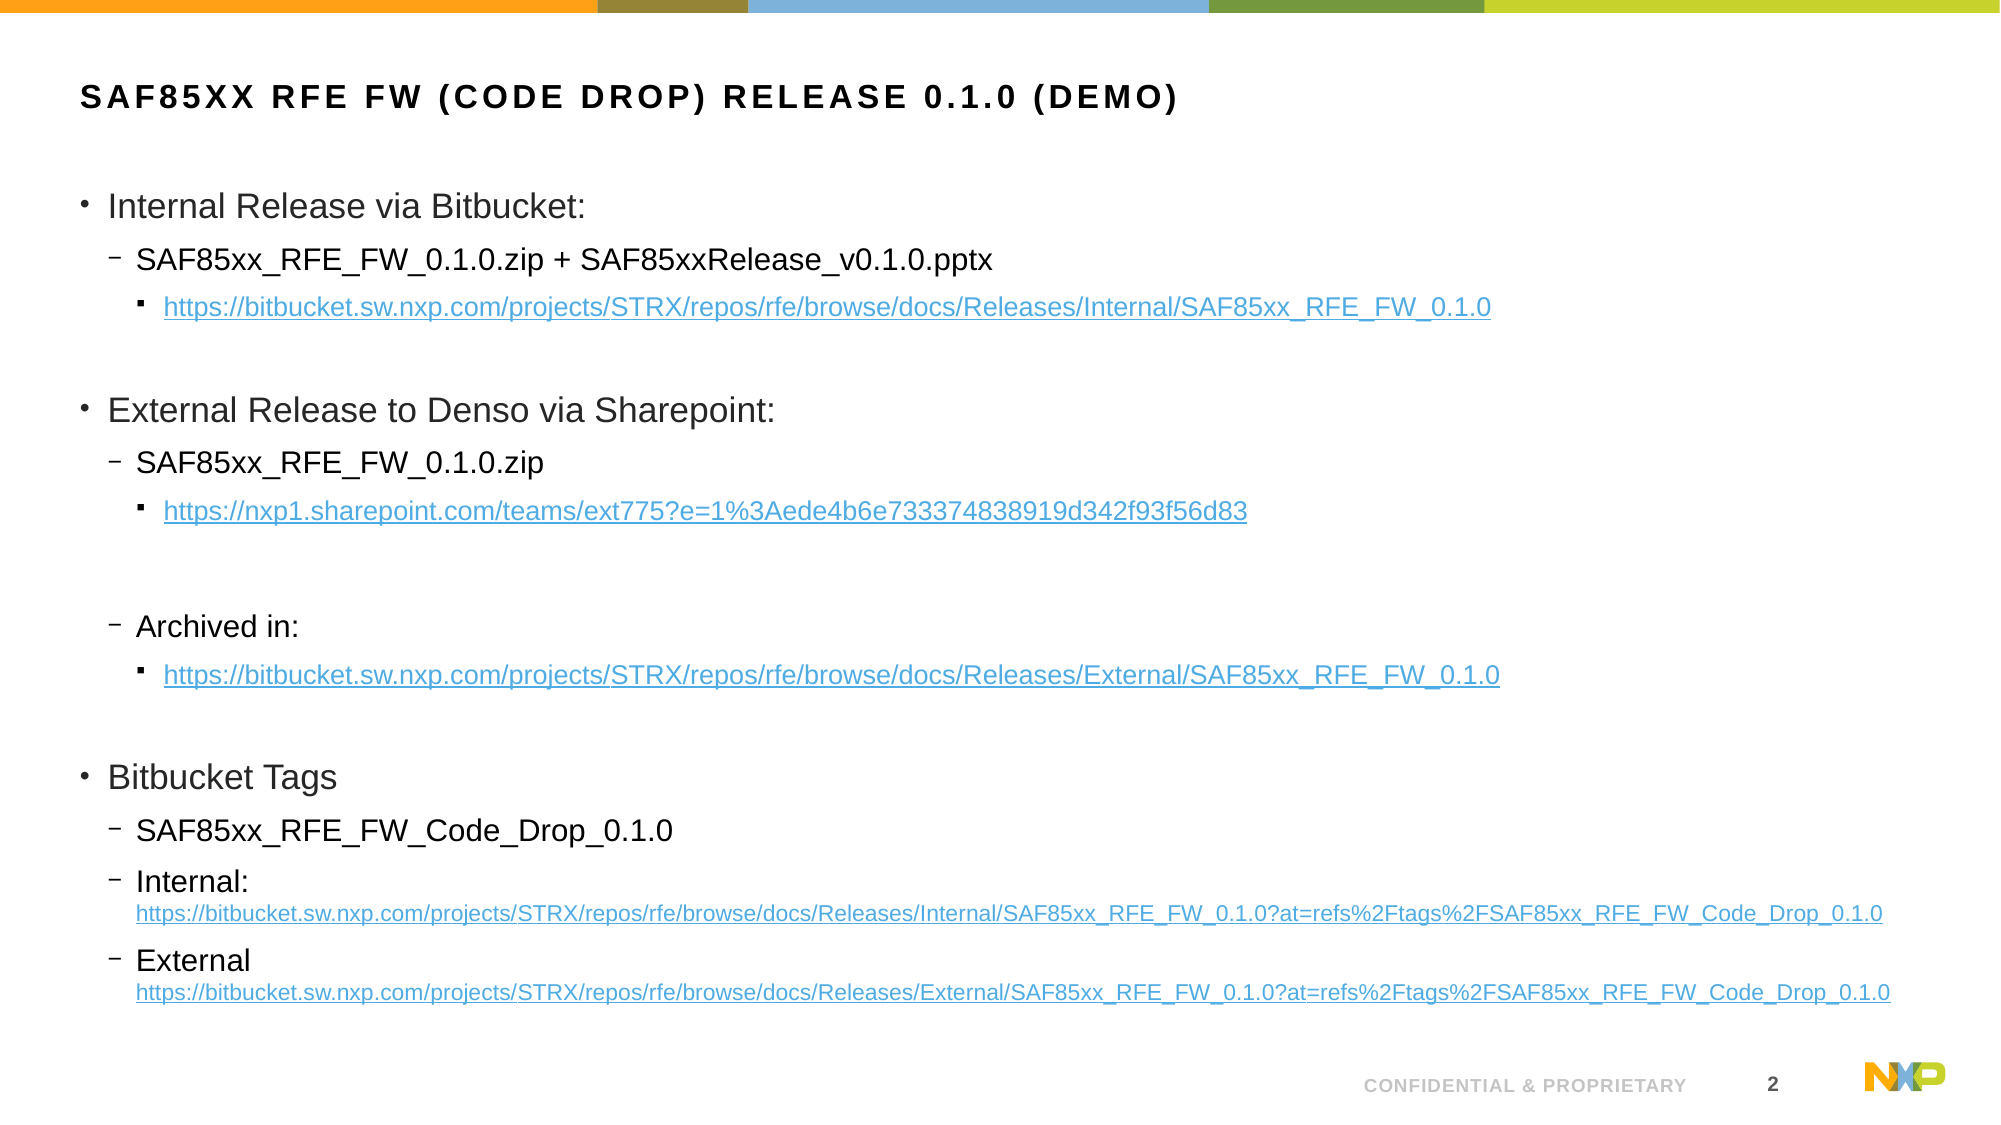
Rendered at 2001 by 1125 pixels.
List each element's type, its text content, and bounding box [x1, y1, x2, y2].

list Internal Release via Bitbucket: SAF85xx_RFE_FW_0.1.0.zip + SAF85xxRelease_v0.1.0.pptx https://bitbucket.sw.nxp.com/projects/STRX/repos/rfe/browse/docs/Releases/Internal/SAF85xx_RFE_FW_0.1.0 External Release to Denso via Sharepoint: SAF85xx_RFE_FW_0.1.0.zip https://nxp1.sharepoint.com/teams/ext775?e=1%3Aede4b6e733374838919d342f93f56d83 Archived in: https://bitbucket.sw.nxp.com/projects/STRX/repos/rfe/browse/docs/Releases/External/SAF85xx_RFE_FW_0.1.0 Bitbucket Tags SAF85xx_RFE_FW_Code_Drop_0.1.0 Internal: https://bitbucket.sw.nxp.com/projects/STRX/repos/rfe/browse/docs/Releases/Internal/SAF85xx_RFE_FW_0.1.0?at=refs%2Ftags%2FSAF85xx_RFE_FW_Code_Drop_0.1.0 External https://bitbucket.sw.nxp.com/projects/STRX/repos/rfe/browse/docs/Releases/External/SAF85xx_RFE_FW_0.1.0?at=refs%2Ftags%2FSAF85xx_RFE_FW_Code_Drop_0.1.0 [64, 175, 1980, 1058]
title SAF85xx RFE FW (Code Drop) Release 0.1.0 (Demo) [64, 67, 1940, 175]
